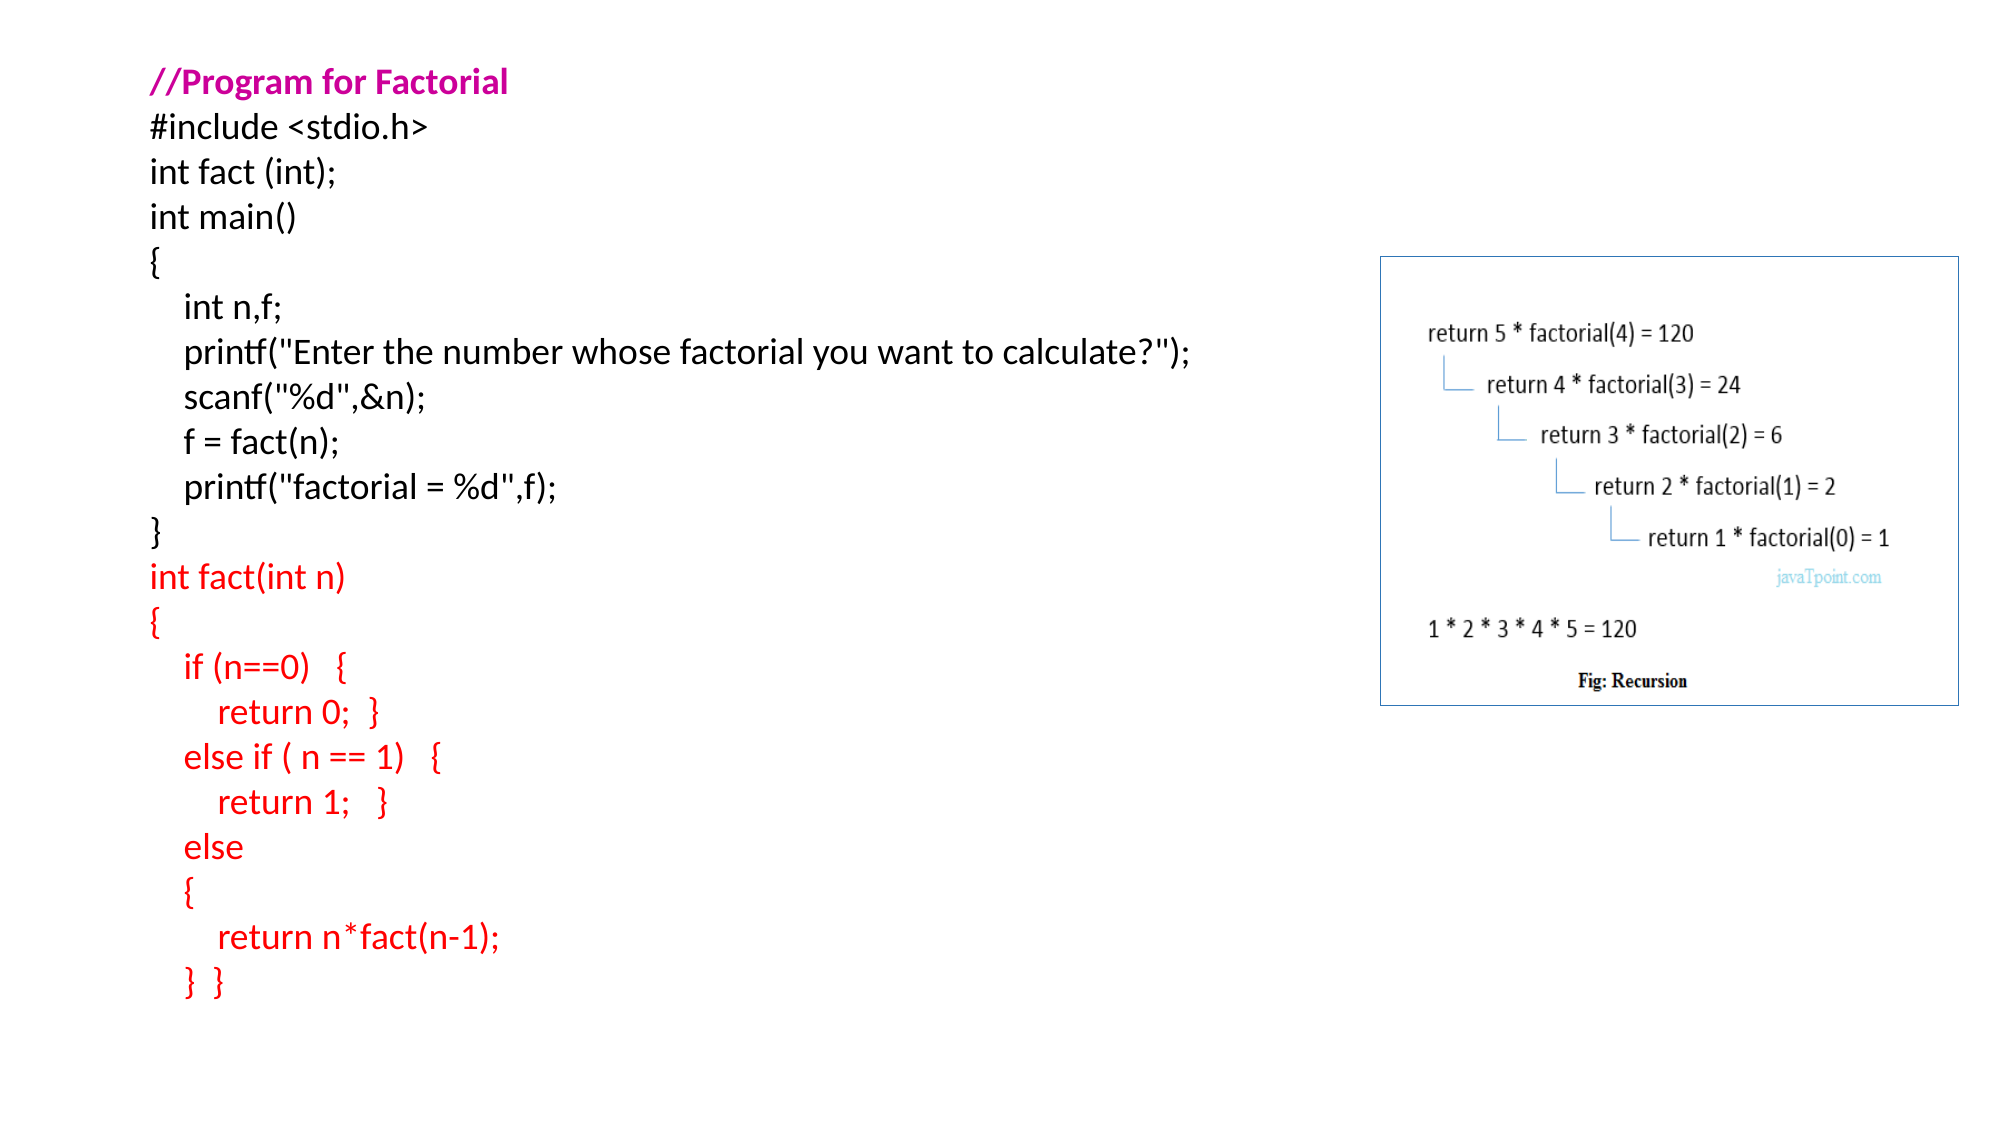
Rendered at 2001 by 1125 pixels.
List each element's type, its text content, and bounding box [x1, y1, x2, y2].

picture [1380, 256, 1959, 706]
text_box //Program for Factorial #include <stdio.h> int fact (int); int main() { int n,f; printf("Enter the number whose factorial you want to calculate?"); scanf("%d",&n); f = fact(n); printf("factorial = %d",f); } int fact(int n) { if (n==0) { return 0; } else if ( n == 1) { return 1; } else { return n*fact(n-1); } } [134, 4, 1407, 1010]
